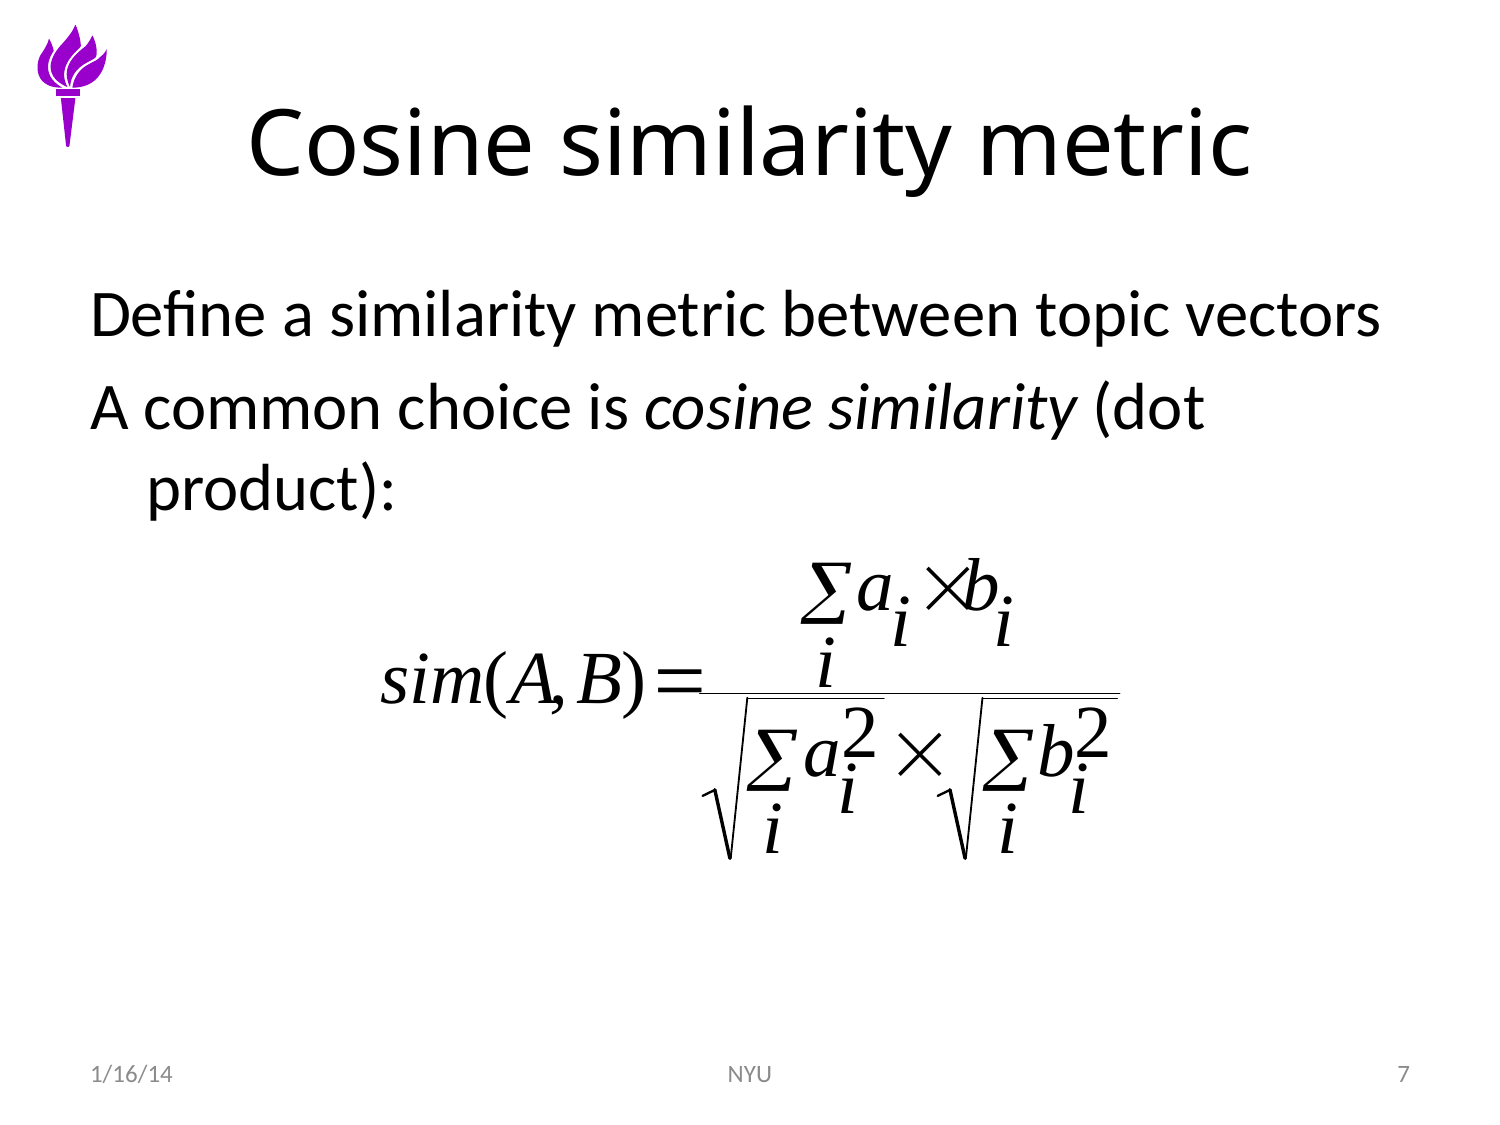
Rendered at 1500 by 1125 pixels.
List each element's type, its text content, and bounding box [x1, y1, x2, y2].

title Cosine similarity metric [75, 45, 1425, 233]
footer NYU [512, 1042, 988, 1103]
list Define a similarity metric between topic vectors A common choice is cosine similarity (dot product): [75, 262, 1425, 1005]
slide_number 7 [1074, 1042, 1425, 1103]
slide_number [75, 1042, 425, 1103]
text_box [376, 555, 1124, 862]
